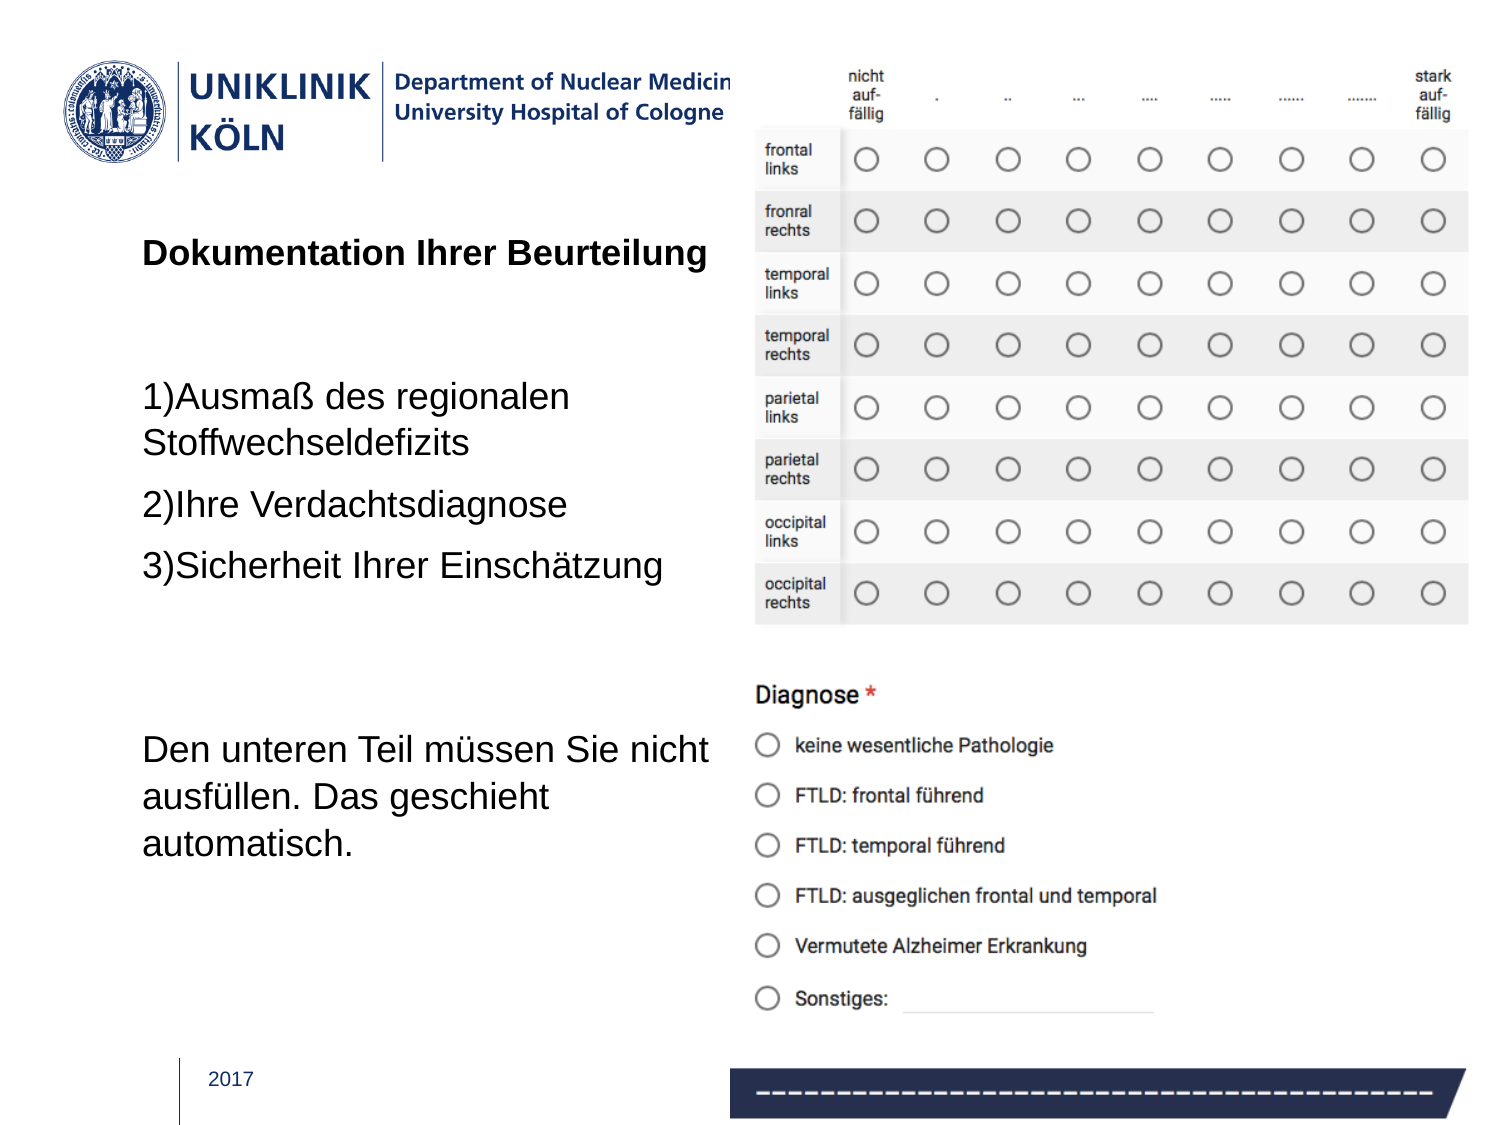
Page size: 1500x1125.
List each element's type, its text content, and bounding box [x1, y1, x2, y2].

picture [54, 45, 769, 187]
text_box Ausmaß des regionalen Stoffwechseldefizits Ihre Verdachtsdiagnose Sicherheit Ihrer Einschätzung Den unteren Teil müssen Sie nicht ausfüllen. Das geschieht automatisch. [142, 369, 710, 1055]
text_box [730, 63, 1500, 1125]
title Dokumentation Ihrer Beurteilung [141, 229, 711, 303]
